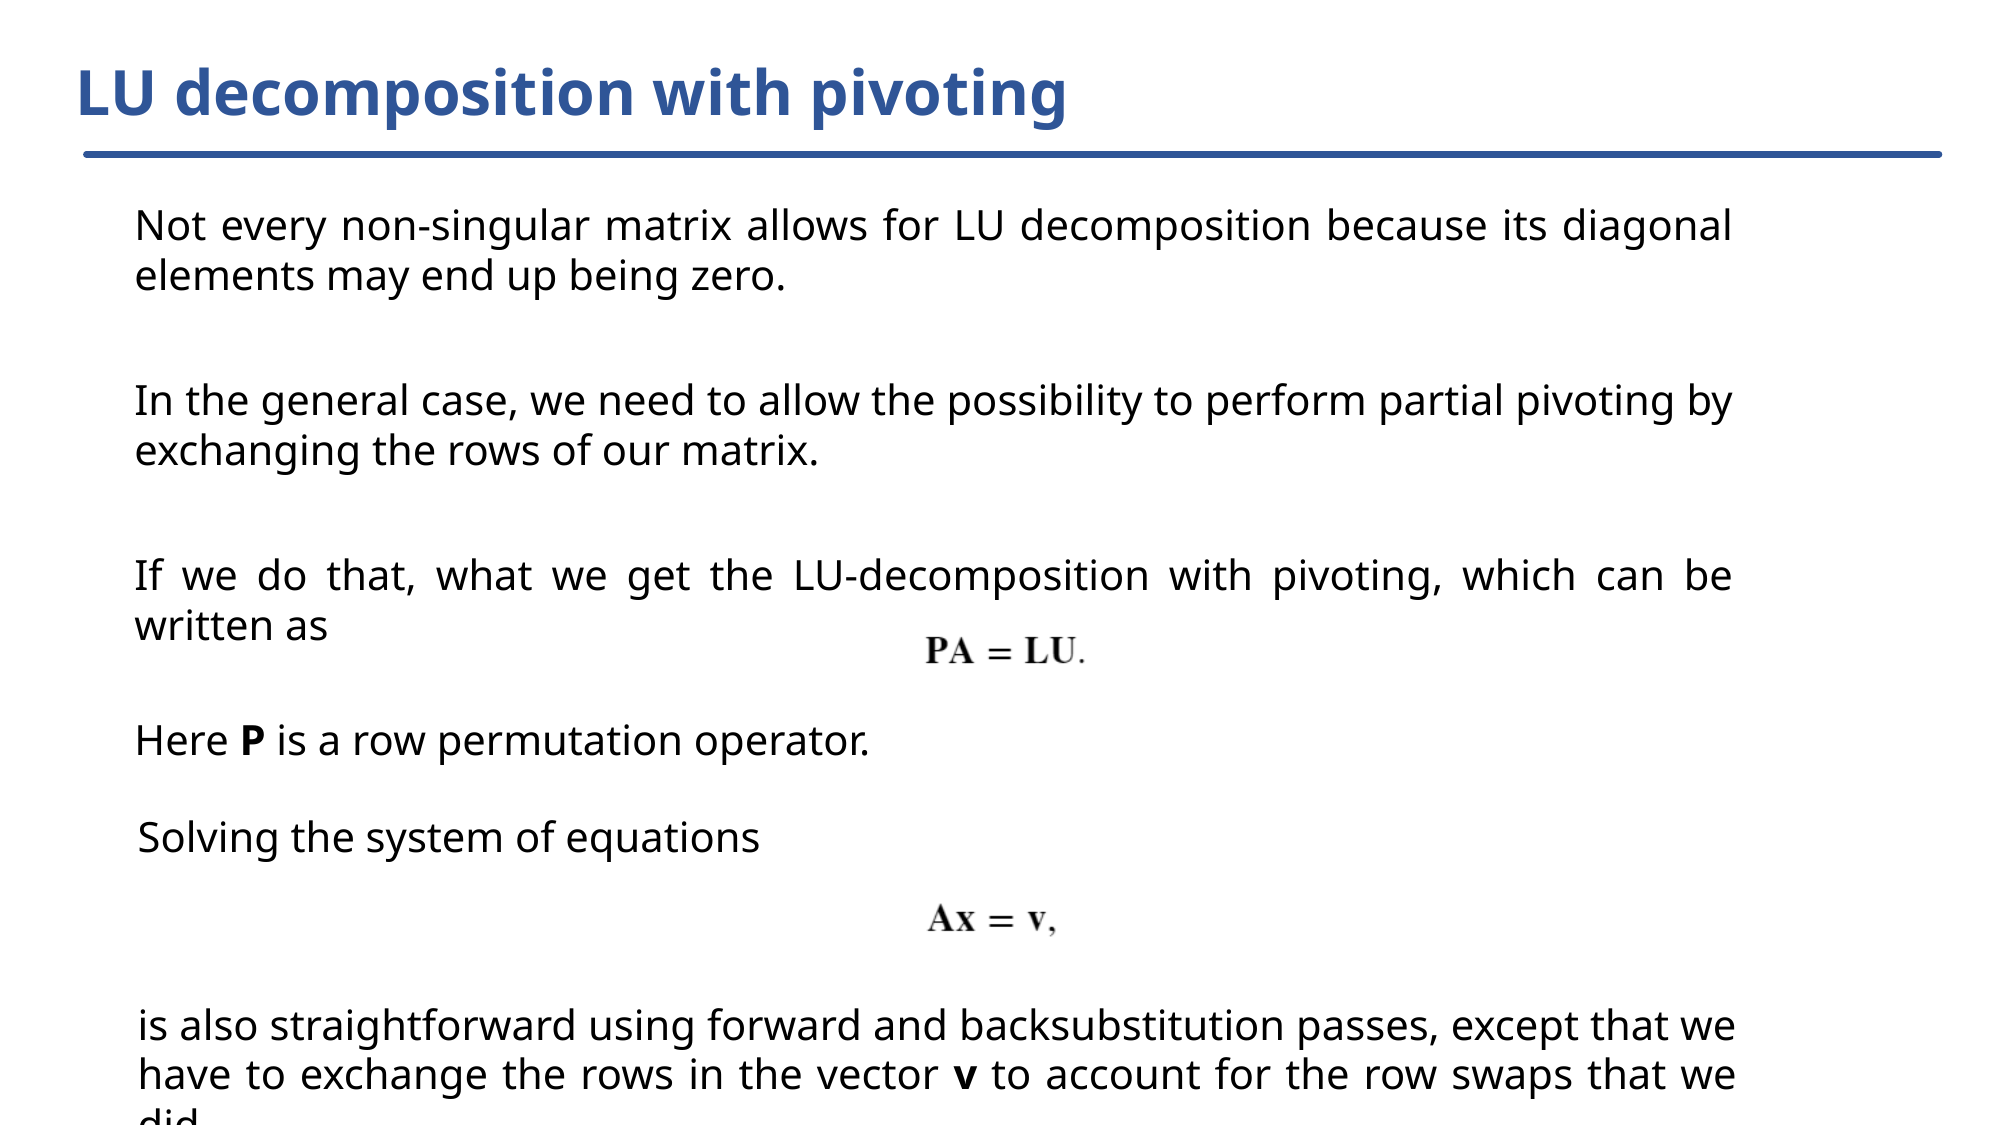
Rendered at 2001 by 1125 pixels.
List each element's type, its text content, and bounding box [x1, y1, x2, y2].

text_box Not every non-singular matrix allows for LU decomposition because its diagonal elements may end up being zero. In the general case, we need to allow the possibility to perform partial pivoting by exchanging the rows of our matrix. If we do that, what we get the LU-decomposition with pivoting, which can be written as [119, 191, 1749, 657]
title LU decomposition with pivoting [60, 0, 1940, 192]
picture [916, 628, 1096, 675]
text_box Here P is a row permutation operator. [119, 705, 1749, 771]
text_box Solving the system of equations is also straightforward using forward and backsubstitution passes, except that we have to exchange the rows in the vector v to account for the row swaps that we did. [122, 803, 1752, 1125]
picture [916, 893, 1065, 943]
